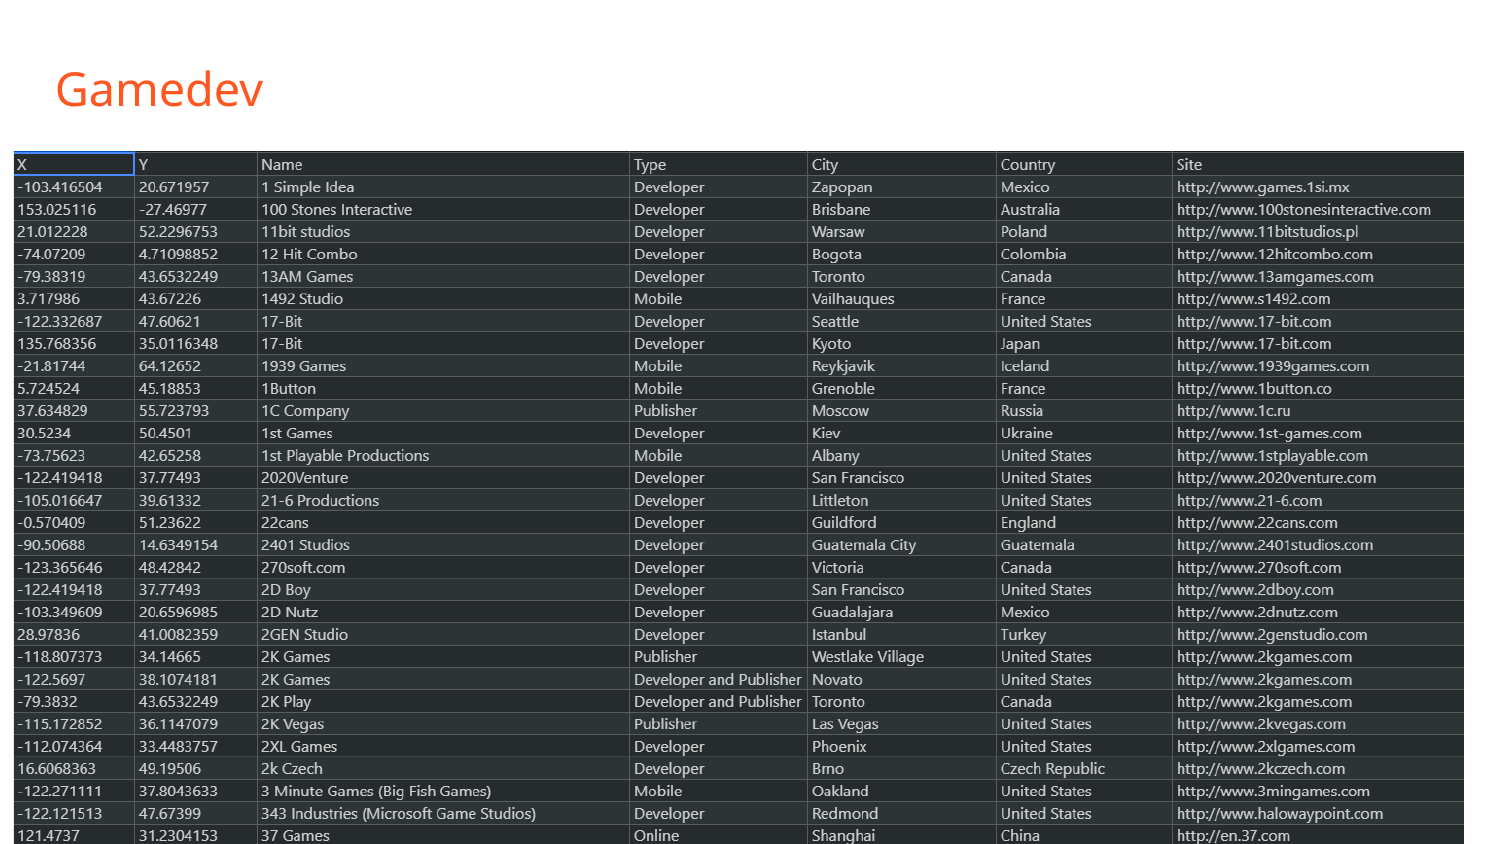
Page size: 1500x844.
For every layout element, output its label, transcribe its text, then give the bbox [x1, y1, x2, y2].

title Gamedev [40, 41, 1438, 136]
picture [13, 151, 1465, 844]
